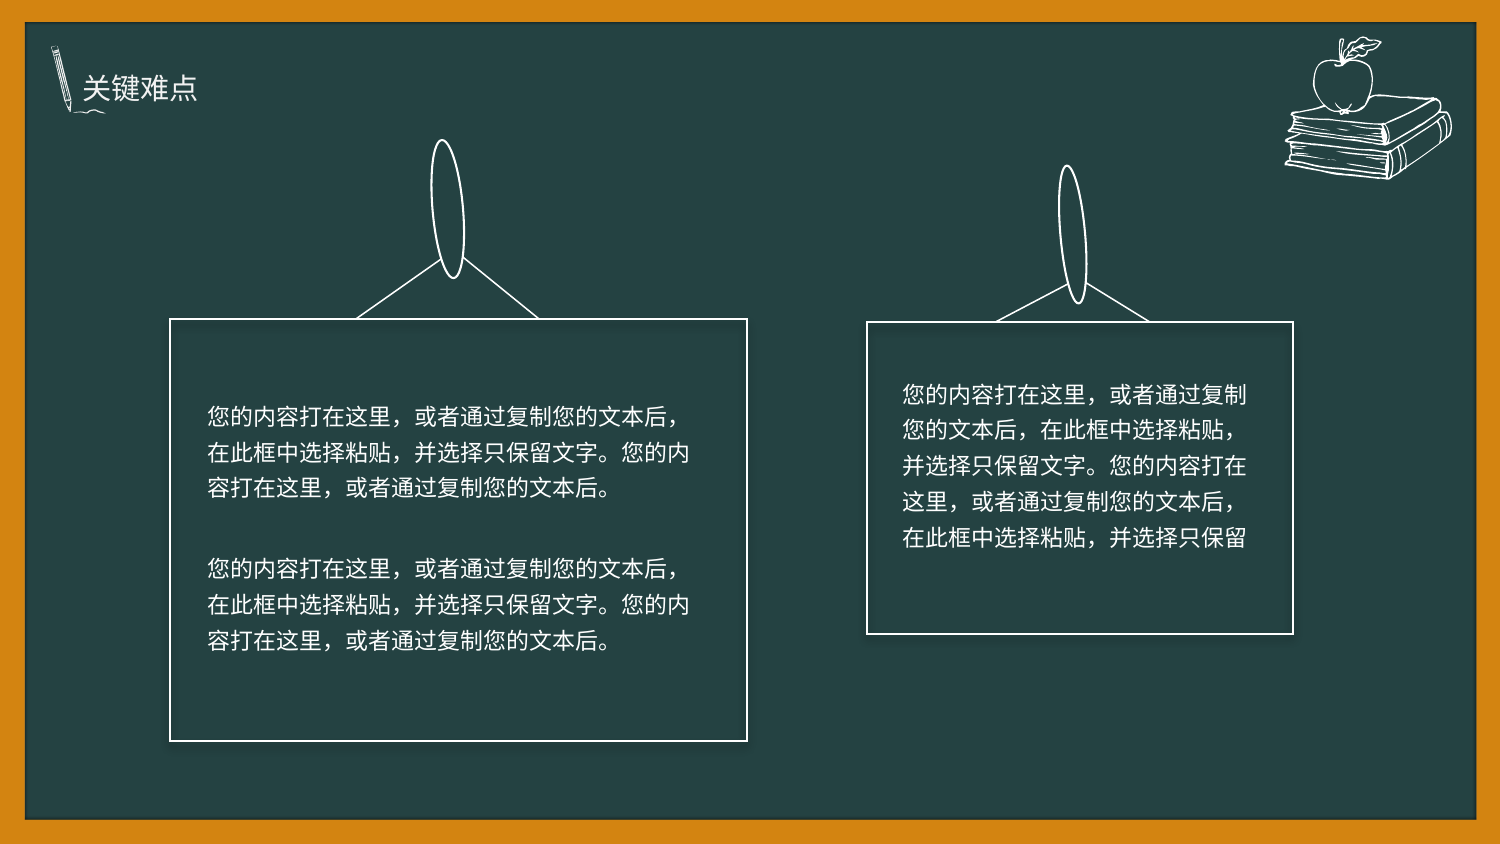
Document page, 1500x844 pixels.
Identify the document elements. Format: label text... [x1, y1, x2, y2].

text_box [169, 140, 747, 741]
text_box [866, 165, 1294, 635]
picture [0, 0, 1500, 844]
text_box 关键难点 [106, 62, 357, 113]
